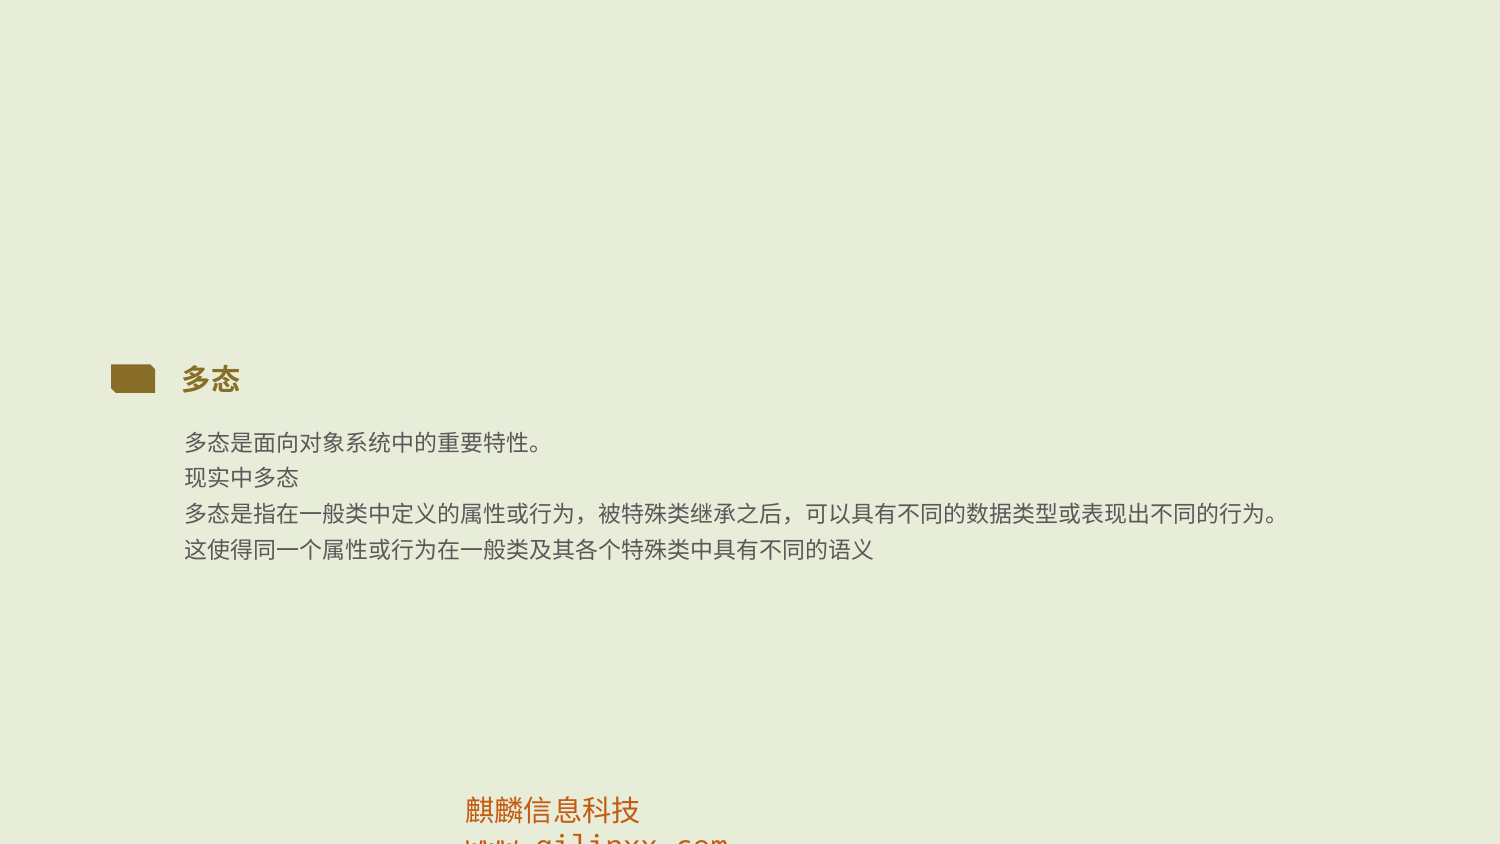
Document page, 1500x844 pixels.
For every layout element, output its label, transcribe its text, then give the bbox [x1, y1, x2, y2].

text_box 麒麟信息科技 www.qilinxx.com [450, 785, 907, 844]
text_box 多态是面向对象系统中的重要特性。 现实中多态 多态是指在一般类中定义的属性或行为，被特殊类继承之后，可以具有不同的数据类型或表现出不同的行为。这使得同一个属性或行为在一般类及其各个特殊类中具有不同的语义 [169, 412, 679, 606]
text_box [109, 363, 157, 394]
chart [679, 185, 1439, 743]
text_box 多态 [170, 355, 436, 403]
